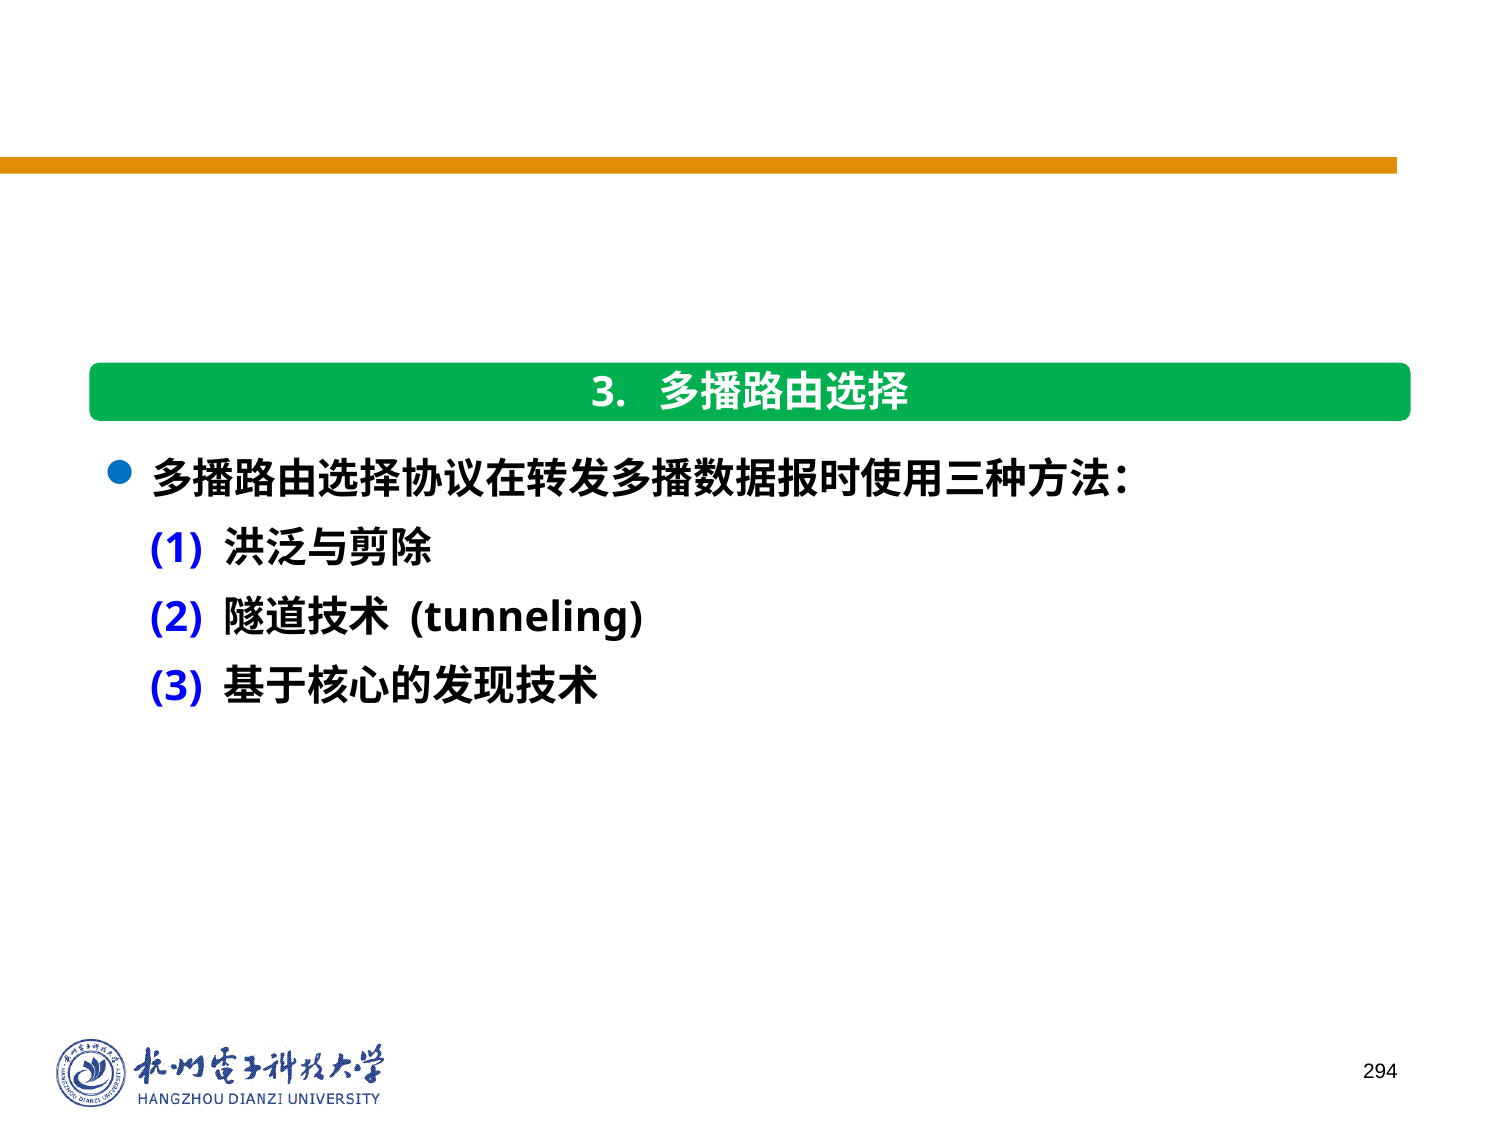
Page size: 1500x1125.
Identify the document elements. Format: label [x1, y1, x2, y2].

text_box [89, 357, 1411, 423]
picture [55, 1025, 407, 1125]
text_box [89, 426, 1358, 716]
